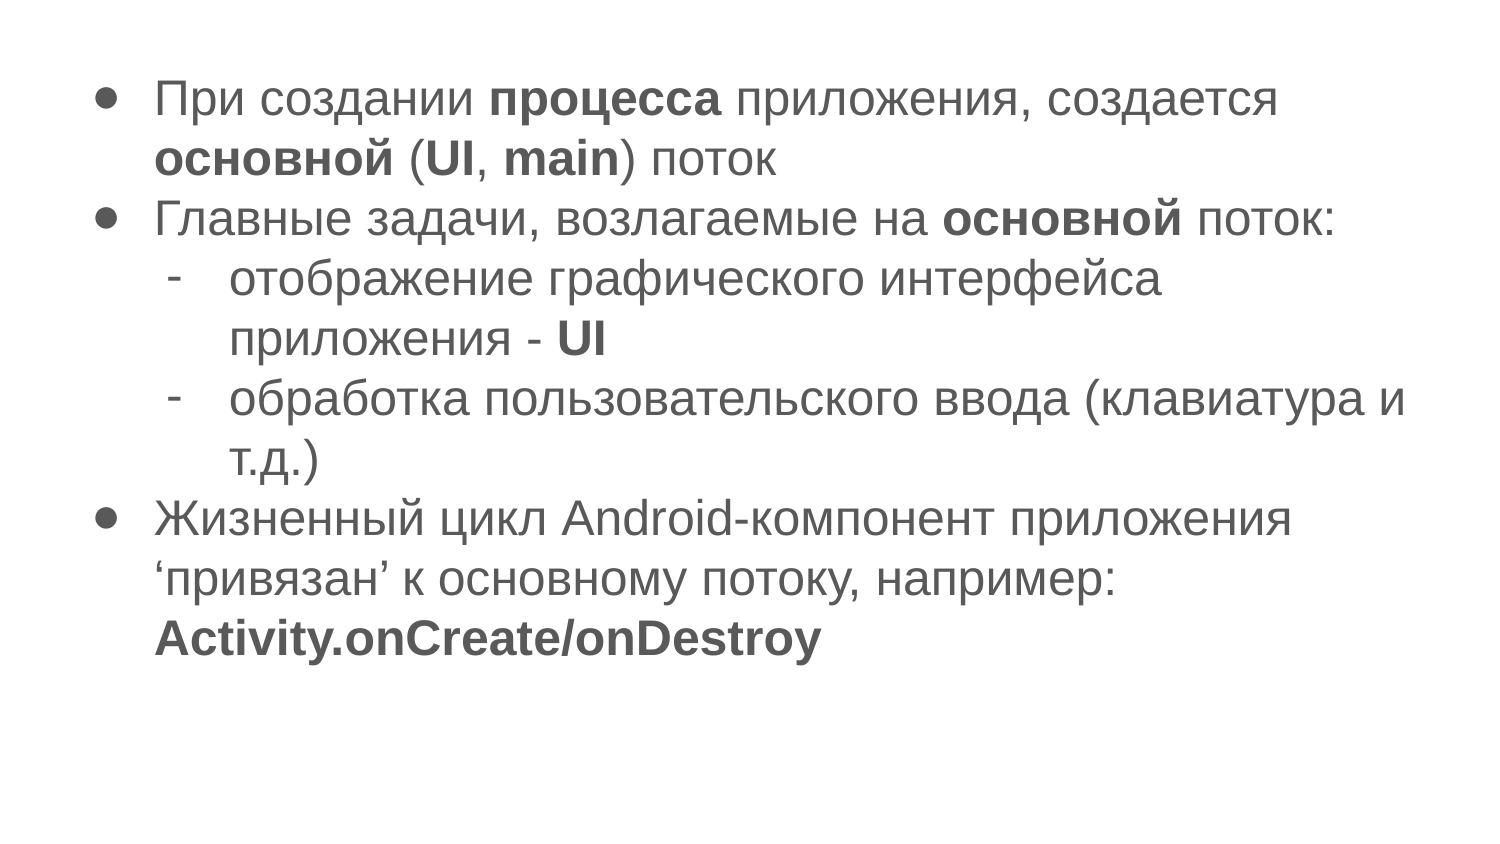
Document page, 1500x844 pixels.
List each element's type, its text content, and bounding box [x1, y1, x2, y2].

list При создании процесса приложения, создается основной (UI, main) поток Главные задачи, возлагаемые на основной поток: отображение графического интерфейса приложения - UI обработка пользовательского ввода (клавиатура и т.д.) Жизненный цикл Android-компонент приложения ‘привязан’ к основному потоку, например: Activity.onCreate/onDestroy [63, 50, 1462, 799]
